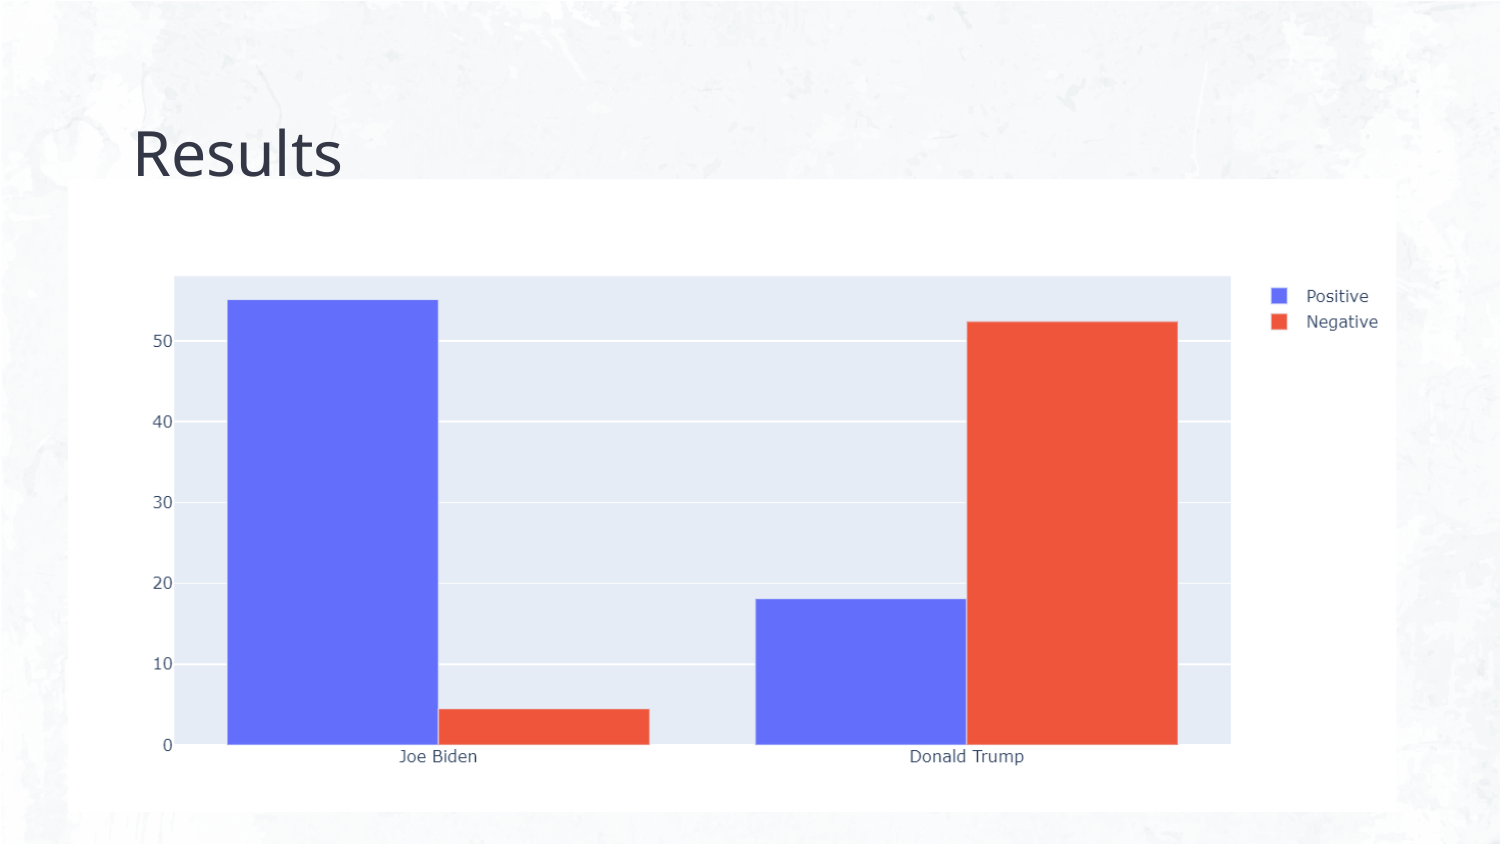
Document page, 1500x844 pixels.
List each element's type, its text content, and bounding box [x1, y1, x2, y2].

picture [2, 2, 1500, 844]
title Results [117, 87, 1383, 177]
